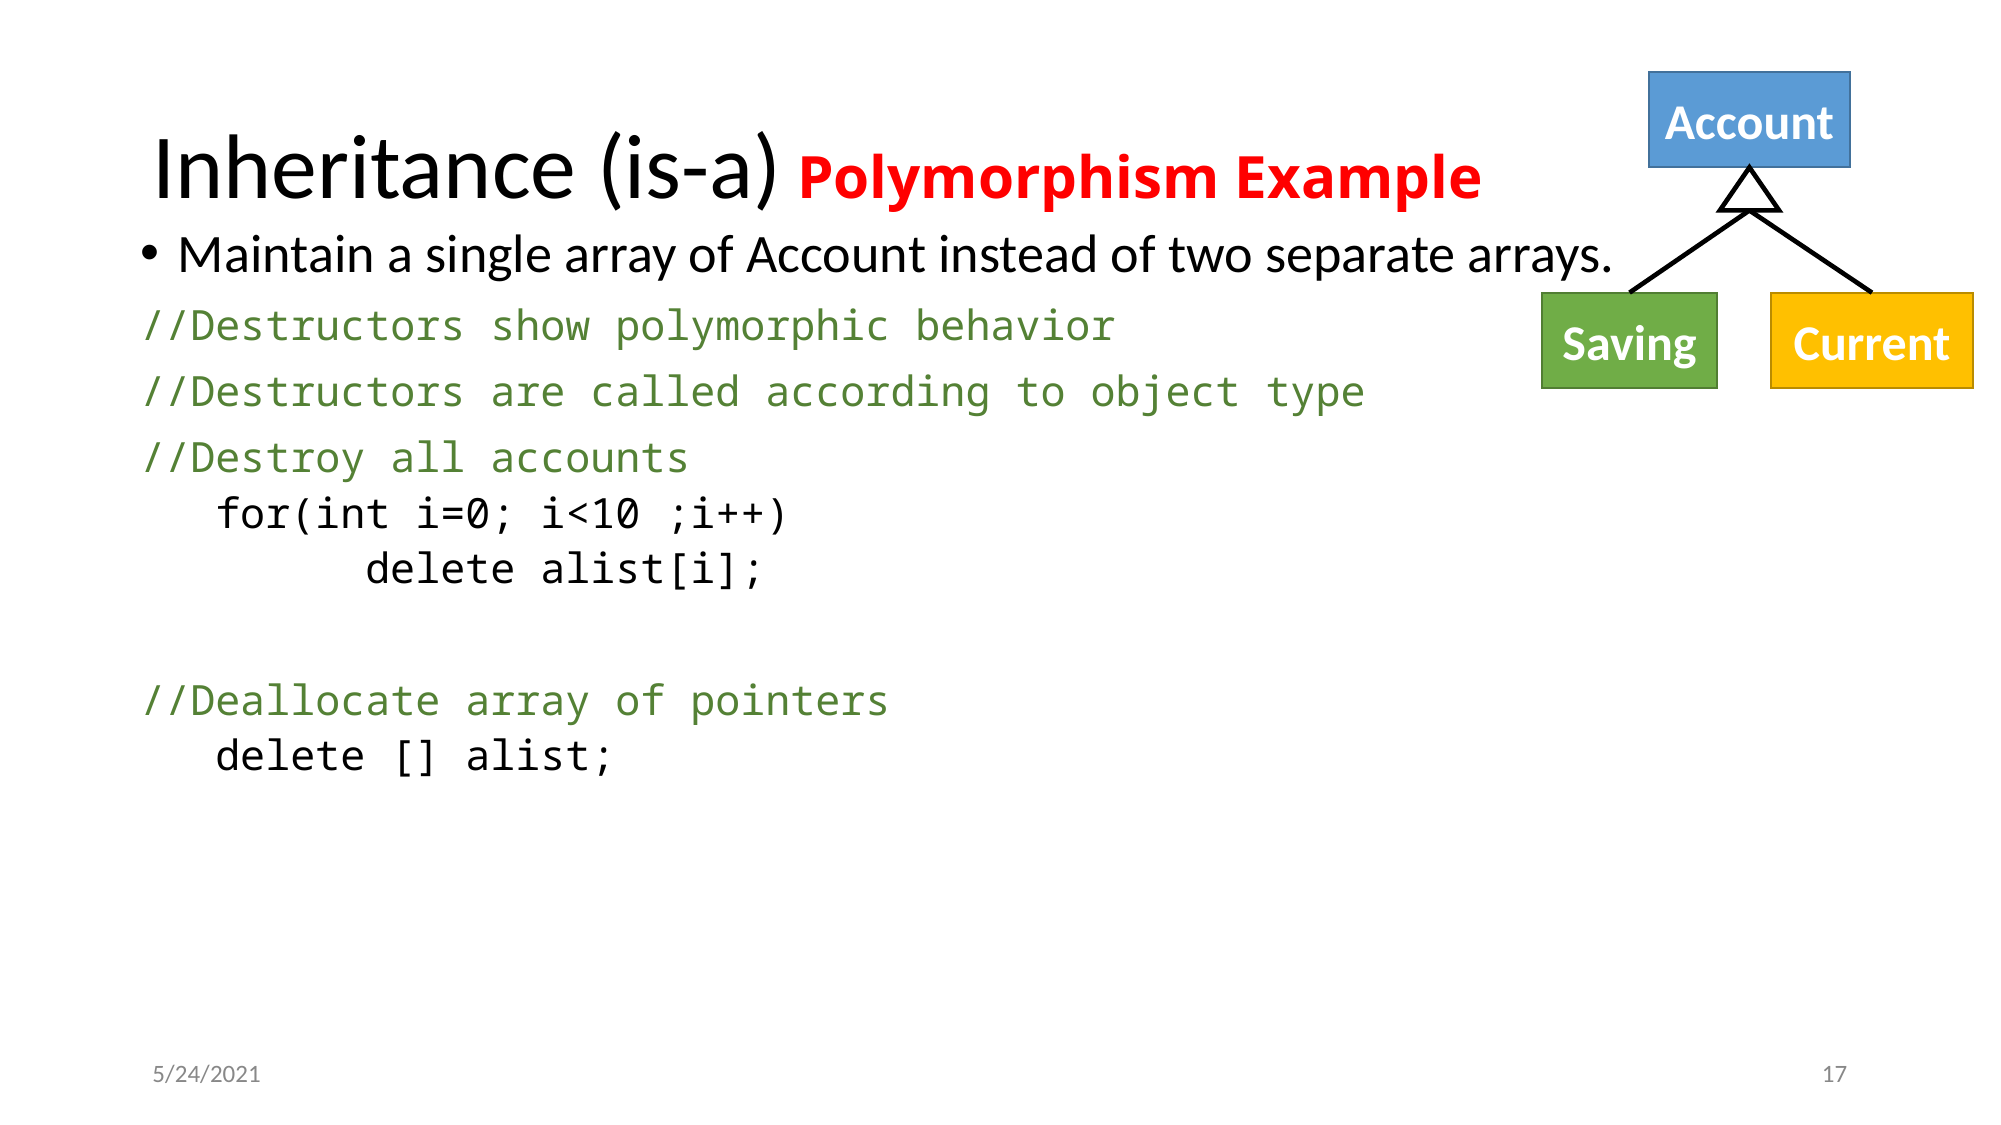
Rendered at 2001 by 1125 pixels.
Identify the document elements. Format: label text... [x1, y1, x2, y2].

list Maintain a single array of Account instead of two separate arrays. //Destructors show polymorphic behavior //Destructors are called according to object type //Destroy all accounts for(int i=0; i<10 ;i++) delete alist[i]; //Deallocate array of pointers delete [] alist; [125, 217, 1851, 1070]
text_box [1541, 71, 1974, 388]
slide_number ‹#› [1412, 1042, 1863, 1103]
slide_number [137, 1070, 588, 1103]
title Inheritance (is-a) Polymorphism Example [137, 59, 1863, 217]
